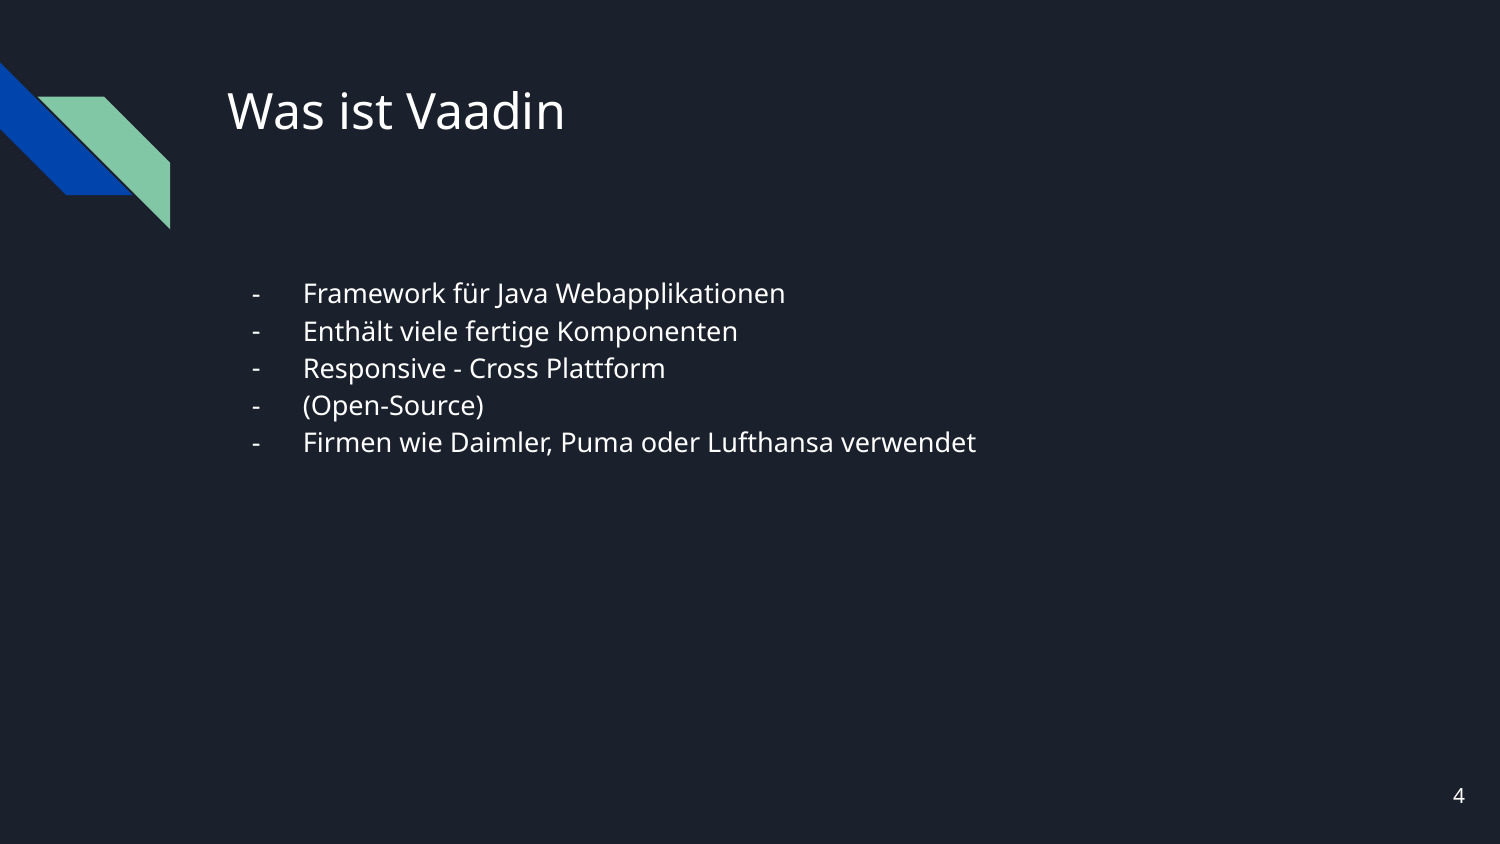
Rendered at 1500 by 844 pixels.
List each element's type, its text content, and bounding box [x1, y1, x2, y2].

title Was ist Vaadin [212, 64, 1368, 215]
slide_number ‹#› [1389, 764, 1480, 830]
list Framework für Java Webapplikationen Enthält viele fertige Komponenten Responsive - Cross Plattform (Open-Source) Firmen wie Daimler, Puma oder Lufthansa verwendet [212, 257, 1368, 735]
